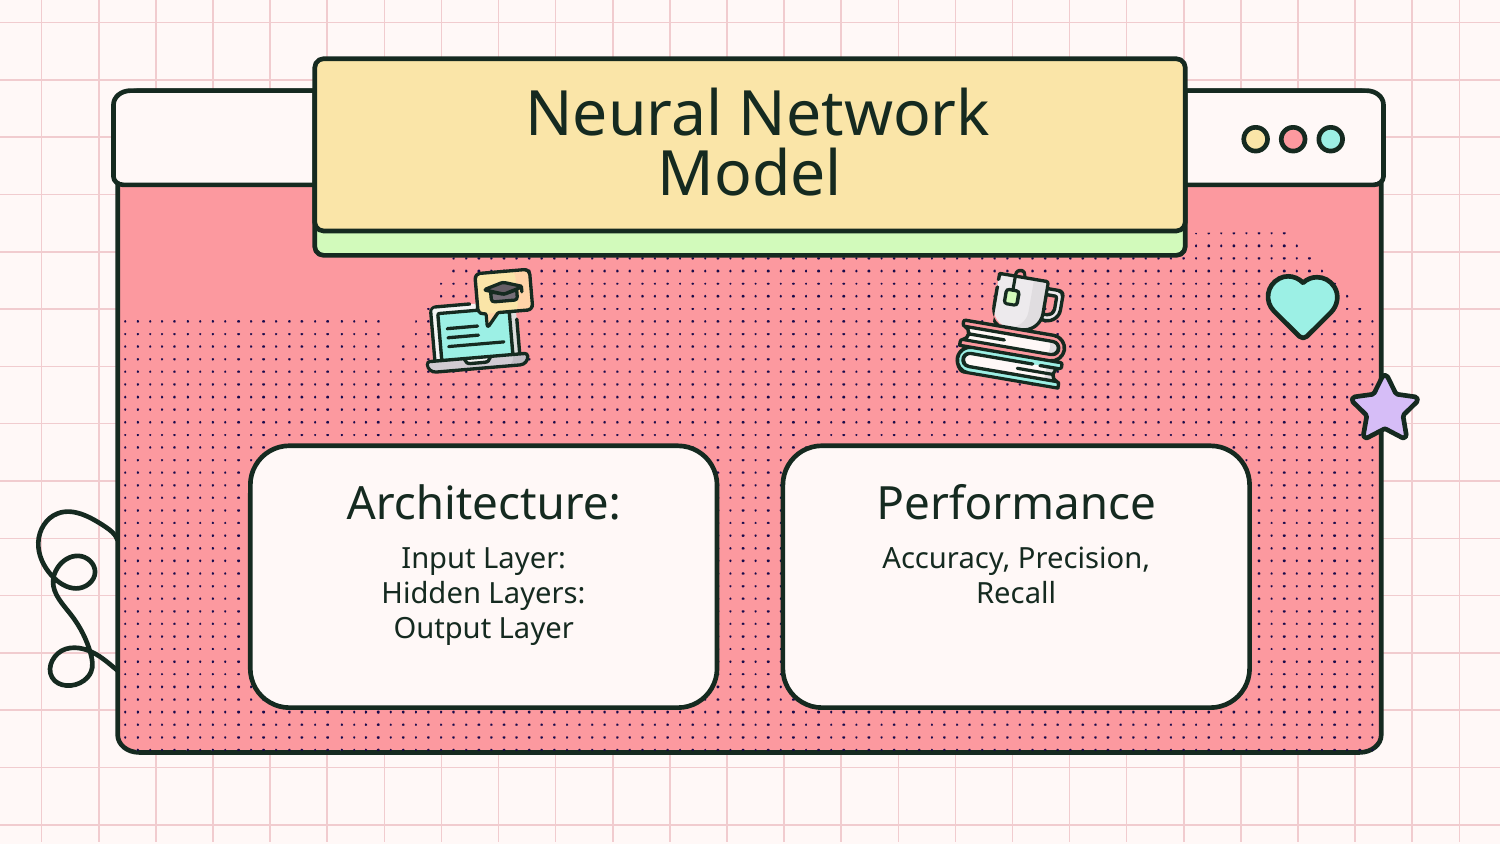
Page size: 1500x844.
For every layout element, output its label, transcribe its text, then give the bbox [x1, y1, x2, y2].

text_box [250, 445, 718, 708]
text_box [958, 268, 1074, 382]
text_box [421, 271, 536, 371]
text_box [1268, 276, 1338, 339]
text_box [1352, 375, 1418, 438]
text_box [314, 58, 1186, 256]
text_box [782, 445, 1250, 708]
picture [115, 211, 1379, 756]
subtitle Input Layer: Hidden Layers: Output Layer [301, 524, 667, 686]
title Architecture: [301, 466, 667, 524]
title Performance [833, 466, 1199, 524]
subtitle Accuracy, Precision, Recall [833, 524, 1199, 686]
